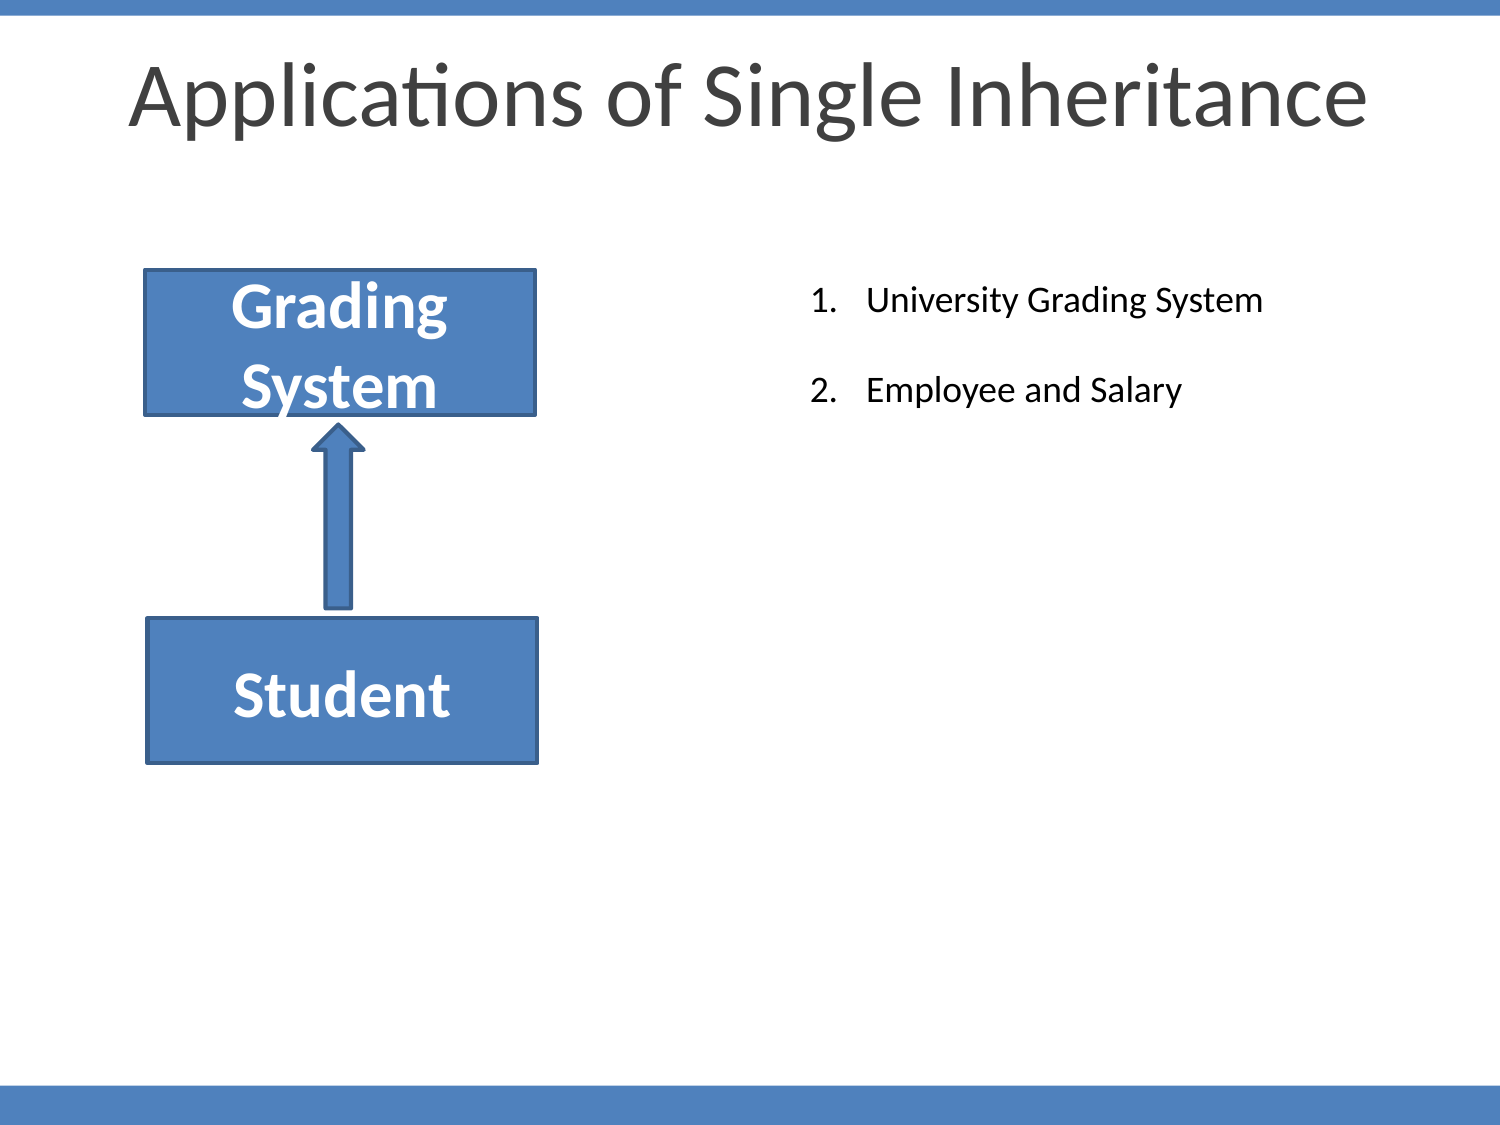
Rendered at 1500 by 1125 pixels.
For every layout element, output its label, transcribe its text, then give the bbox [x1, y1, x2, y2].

text_box University Grading System Employee and Salary [794, 267, 1280, 552]
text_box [144, 269, 538, 764]
list Applications of Single Inheritance [0, 26, 1500, 153]
